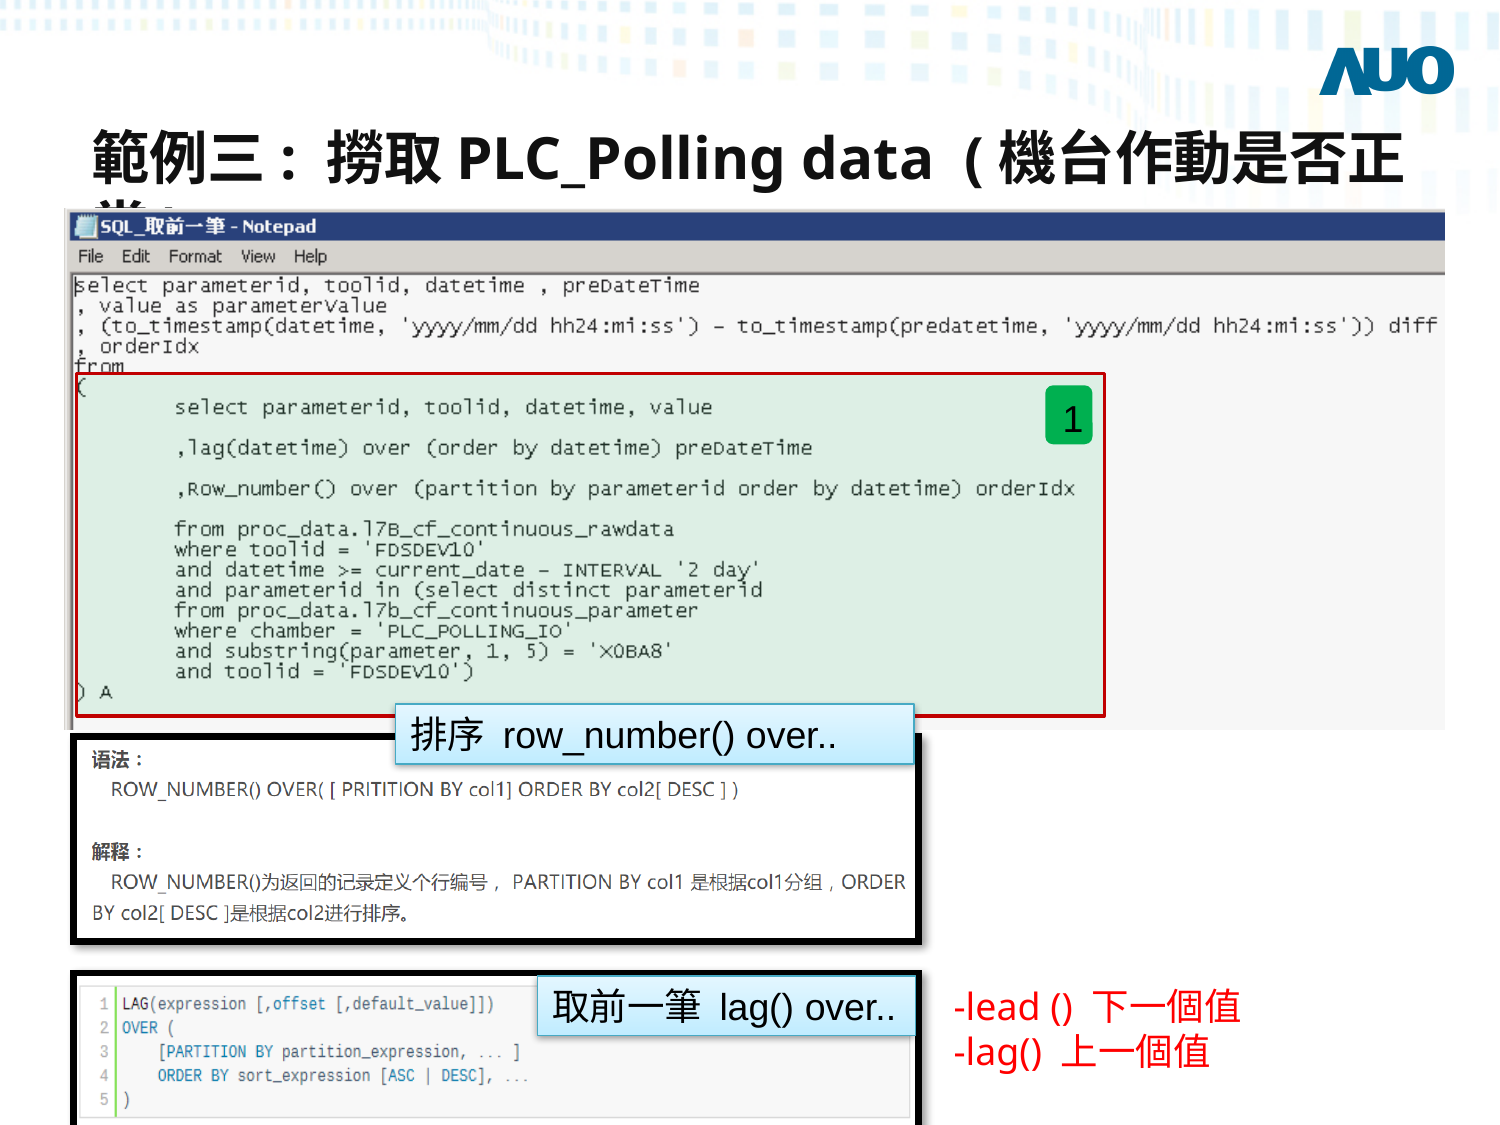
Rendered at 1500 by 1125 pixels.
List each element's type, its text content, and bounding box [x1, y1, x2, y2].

text_box -lead () 下一個值 -lag() 上一個值 [938, 975, 1289, 1081]
picture [0, 0, 1500, 1125]
picture [76, 975, 916, 1125]
title 範例三: 撈取PLC_Polling data (機台作動是否正常) [76, 113, 1459, 302]
